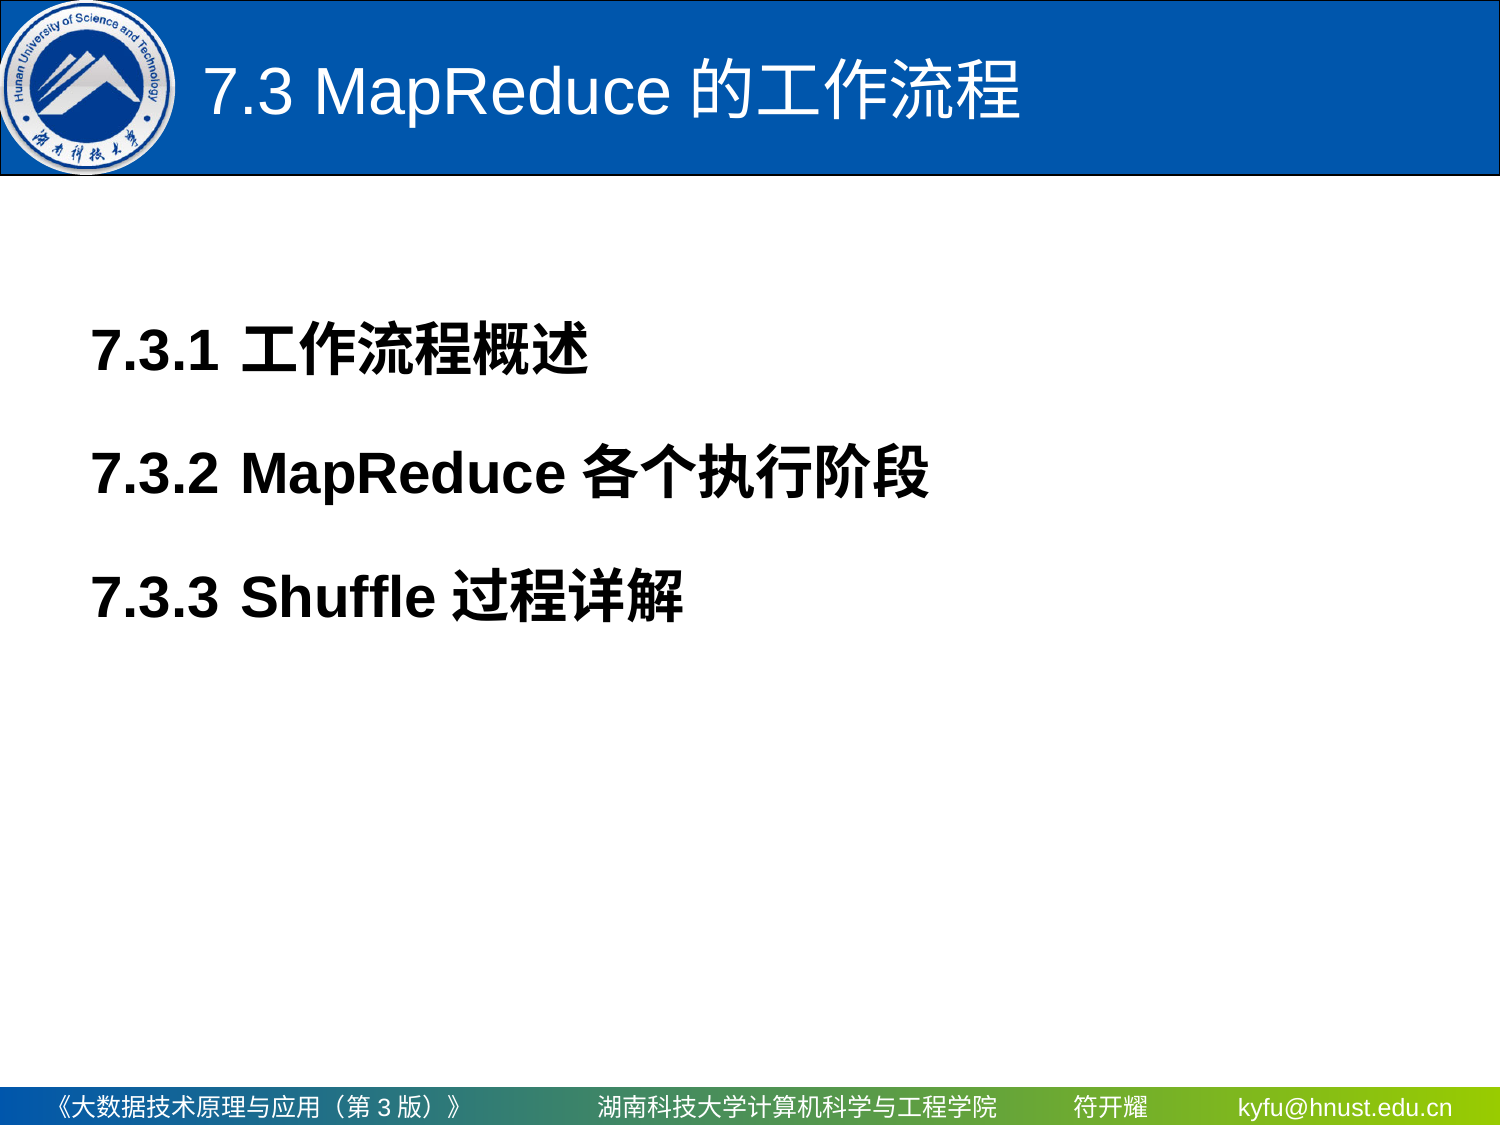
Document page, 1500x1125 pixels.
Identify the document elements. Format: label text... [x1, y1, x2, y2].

list 7.3.1 工作流程概述 7.3.2 MapReduce各个执行阶段 7.3.3 Shuffle过程详解 [74, 262, 1426, 1006]
title 7.3 MapReduce的工作流程 [187, 12, 1500, 163]
picture [0, 0, 176, 175]
